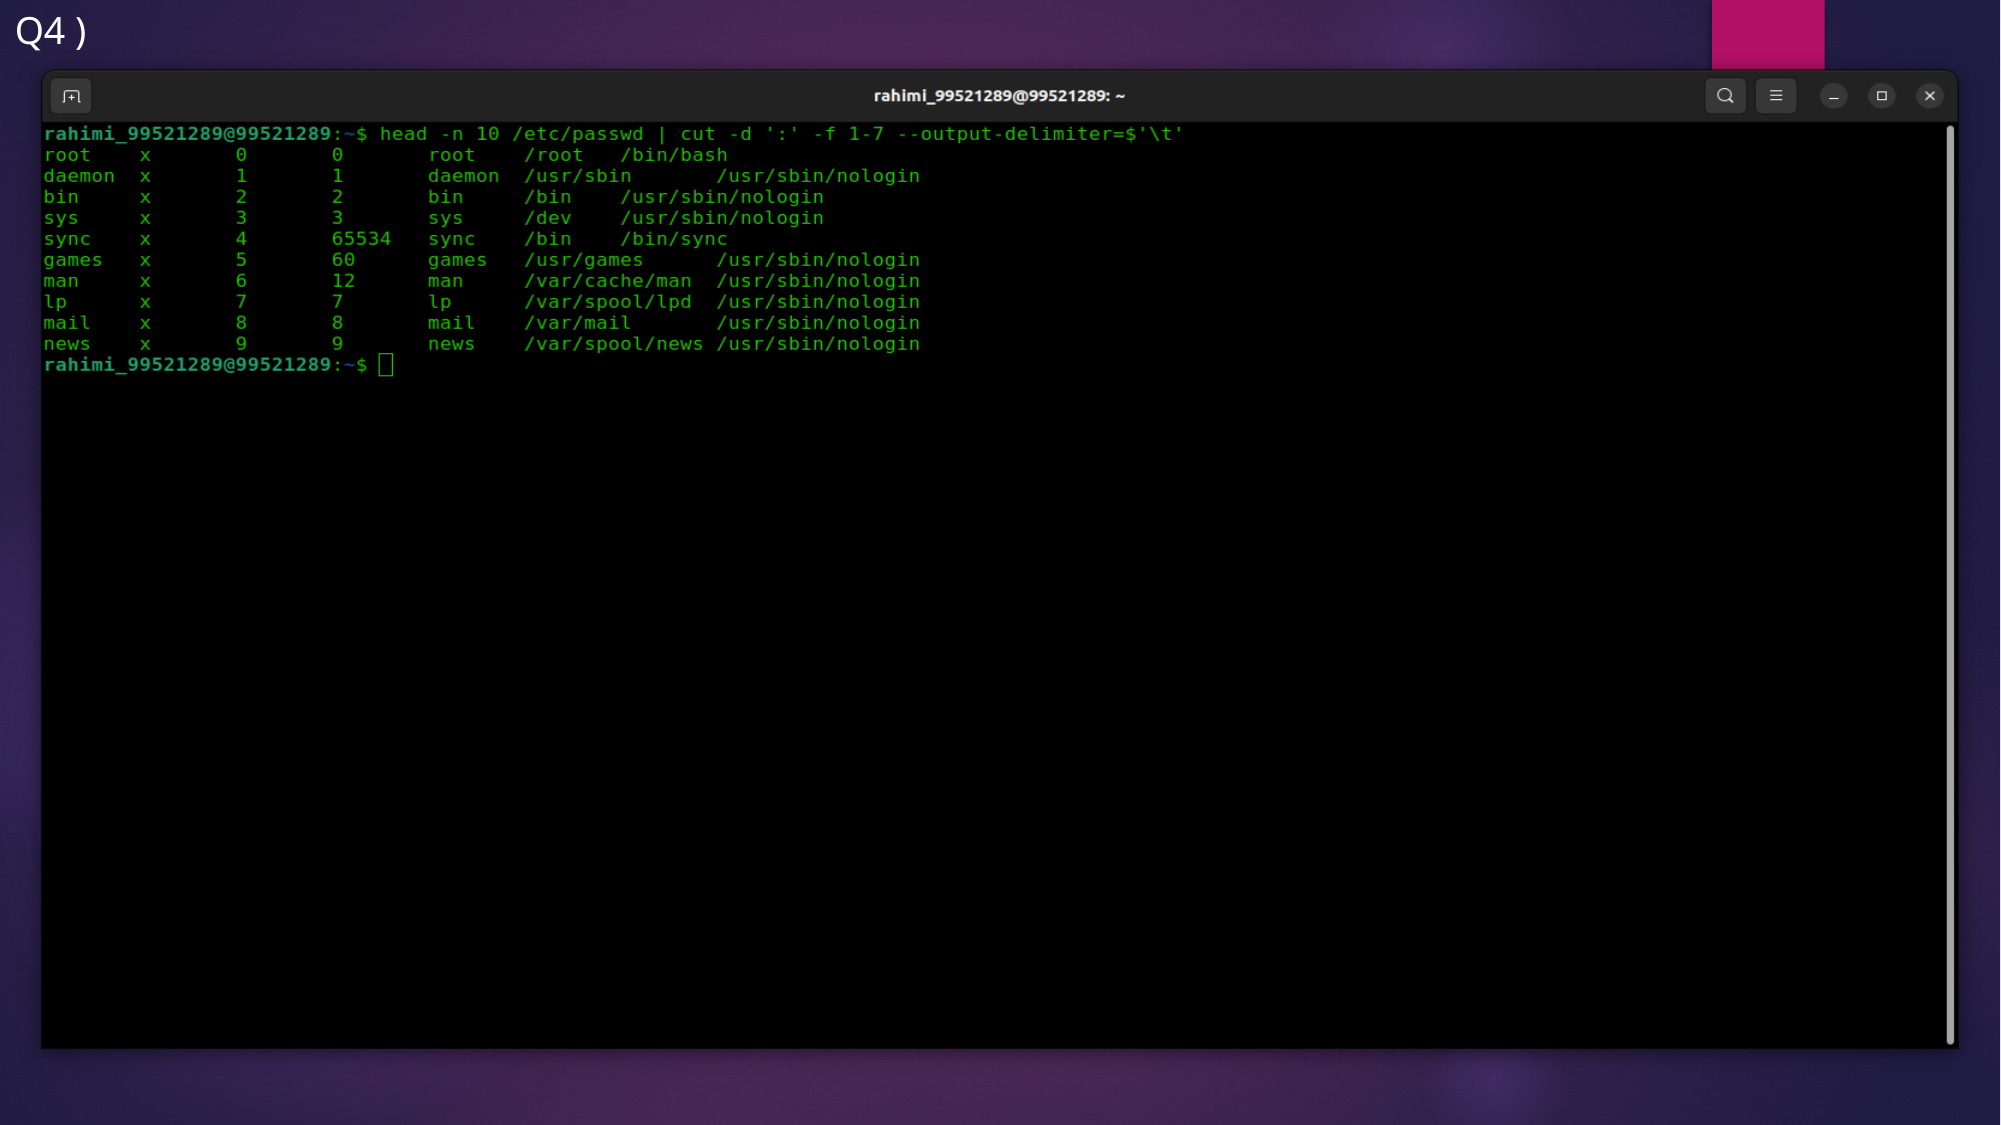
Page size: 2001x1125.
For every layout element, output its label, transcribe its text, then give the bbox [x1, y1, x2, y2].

picture [0, 44, 1989, 1125]
text_box Q4 ) [0, 0, 2000, 285]
